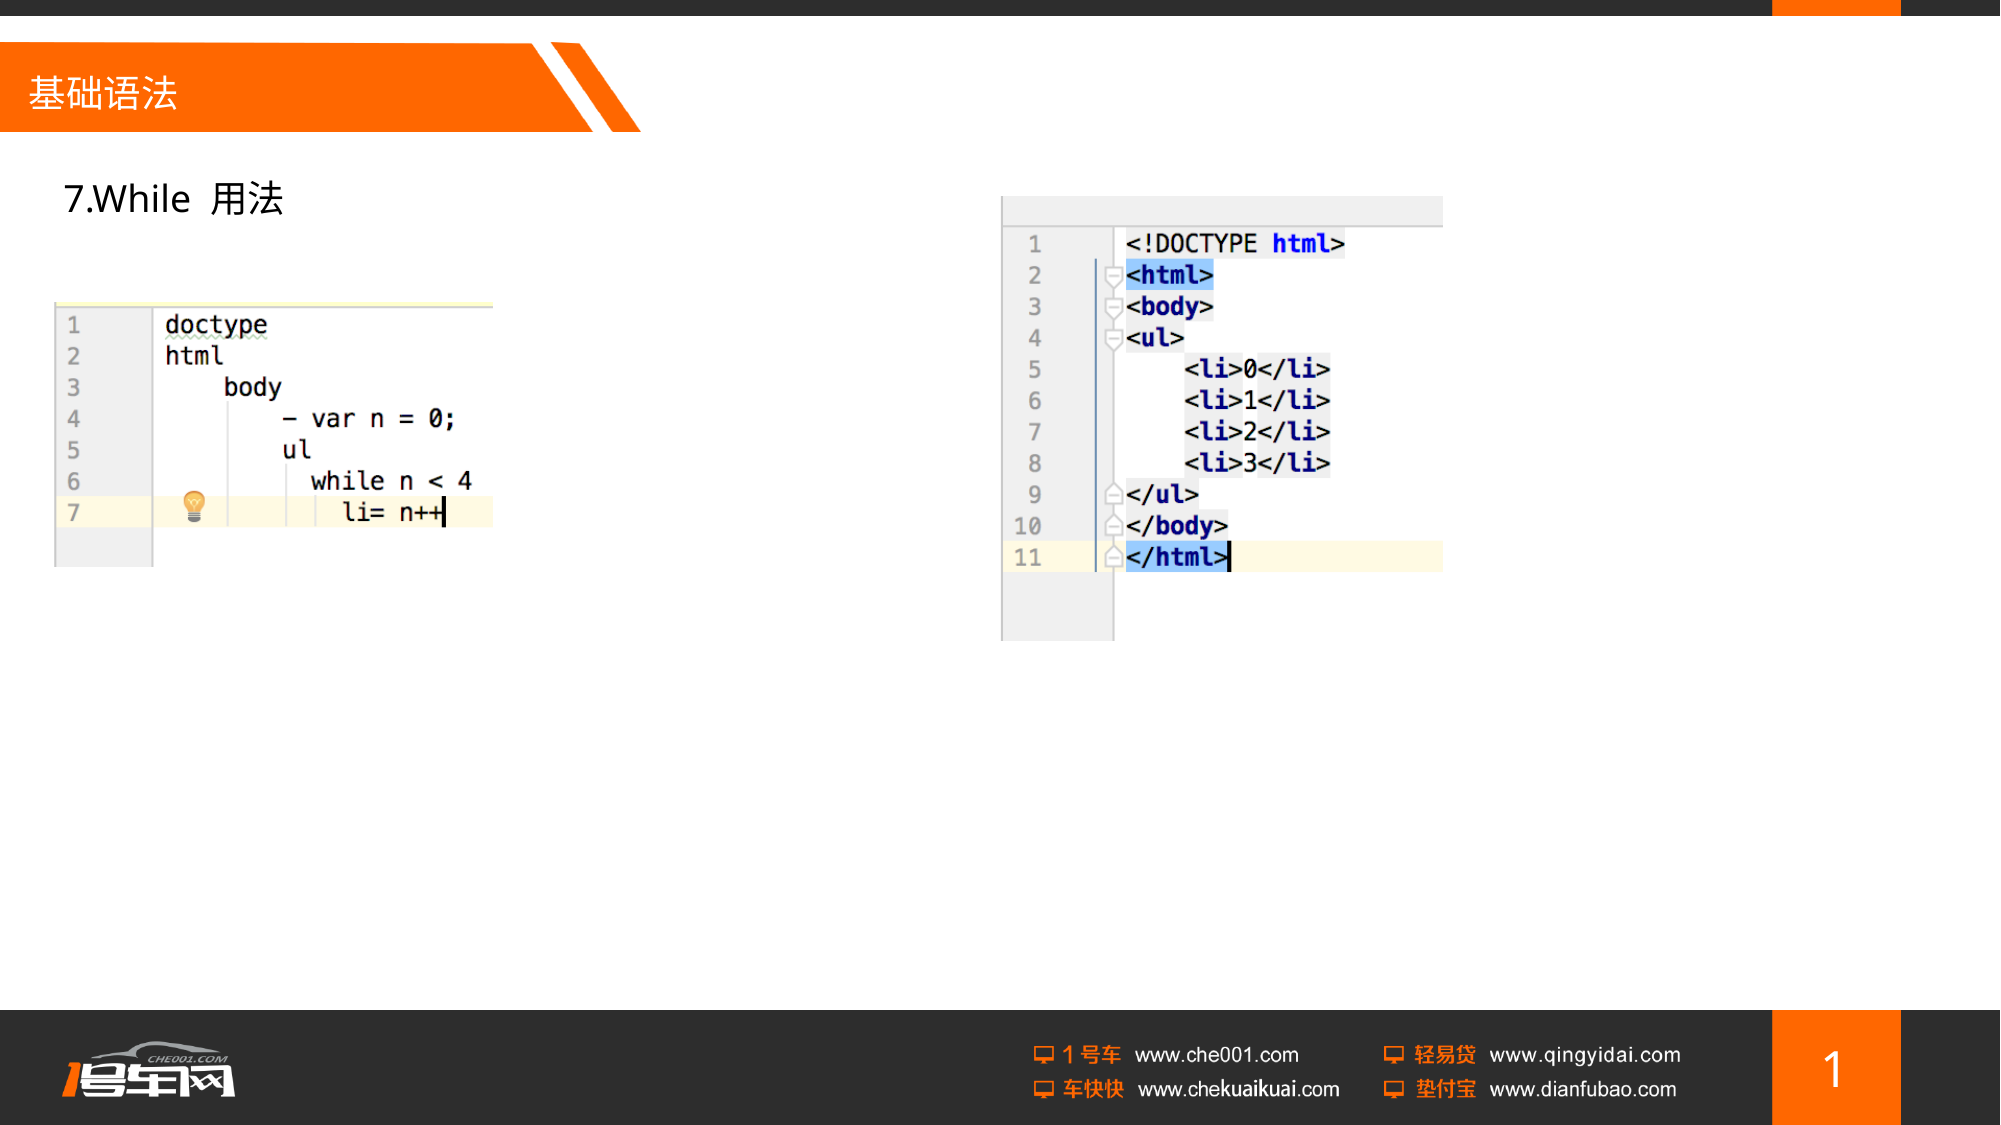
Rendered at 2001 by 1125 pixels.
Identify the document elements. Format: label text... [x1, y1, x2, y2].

picture [978, 196, 1443, 641]
picture [48, 302, 493, 567]
slide_number 1 [1777, 1012, 1892, 1122]
text_box 7.While 用法 [48, 167, 620, 227]
picture [0, 42, 641, 132]
picture [0, 0, 2000, 16]
picture [0, 1010, 2000, 1125]
title 基础语法 [13, 54, 562, 132]
